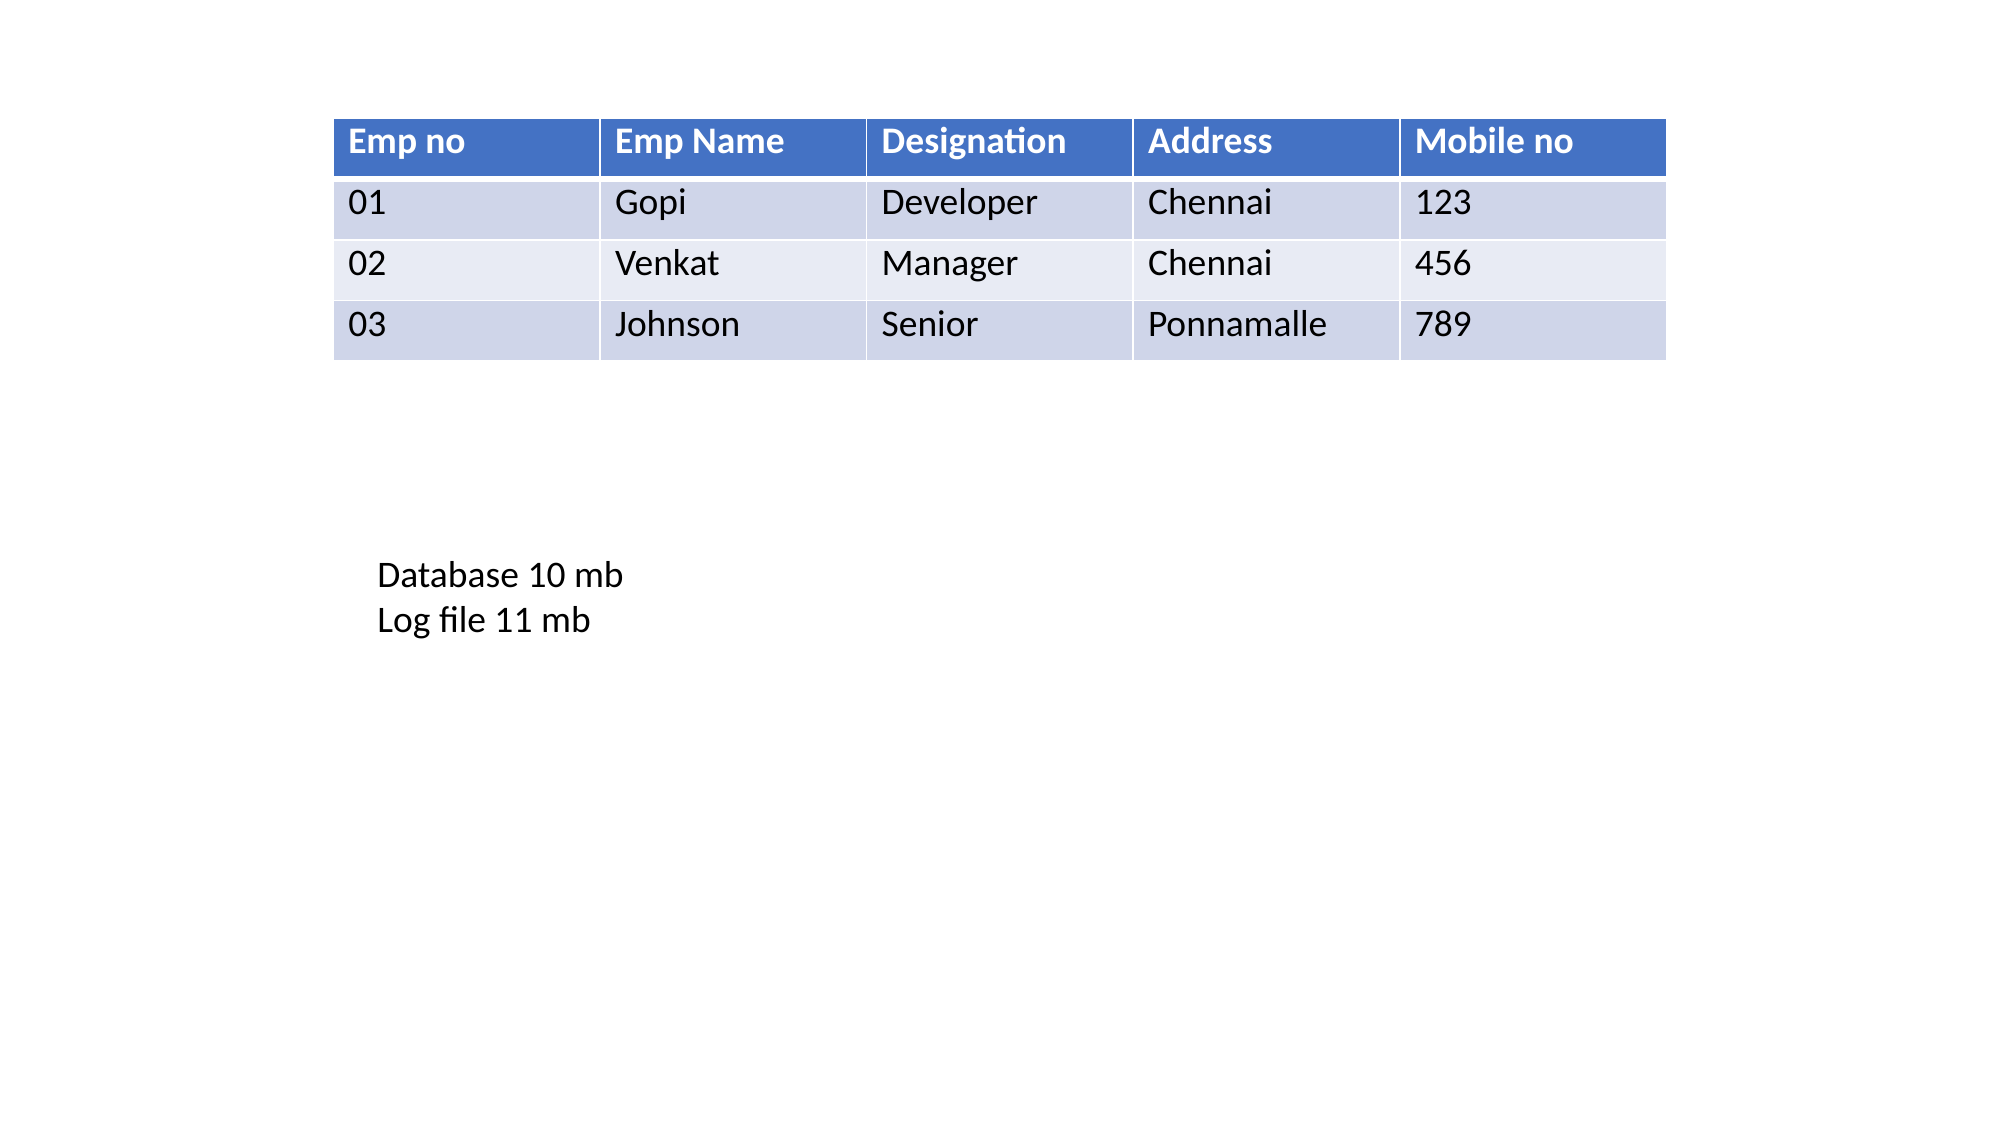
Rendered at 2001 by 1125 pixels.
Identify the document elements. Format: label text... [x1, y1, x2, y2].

table_cell Senior [867, 301, 1132, 360]
table_cell Developer [867, 182, 1132, 239]
table_cell 01 [334, 182, 599, 239]
table_header Emp Name [601, 119, 866, 176]
text_box Database 10 mb Log file 11 mb [362, 543, 639, 648]
table_cell Manager [867, 241, 1132, 300]
table_header Emp no [334, 119, 599, 176]
table_header Address [1134, 119, 1399, 176]
table_cell 123 [1401, 182, 1666, 239]
table_header Designation [867, 119, 1132, 176]
table_cell 03 [334, 301, 599, 360]
table_cell Ponnamalle [1134, 301, 1399, 360]
table_cell 02 [334, 241, 599, 300]
table_header Mobile no [1401, 119, 1666, 176]
table_cell Chennai [1134, 241, 1399, 300]
table_cell 456 [1401, 241, 1666, 300]
table_cell Chennai [1134, 182, 1399, 239]
table_cell Gopi [601, 182, 866, 239]
table_cell Johnson [601, 301, 866, 360]
table_cell 789 [1401, 301, 1666, 360]
table_cell Venkat [601, 241, 866, 300]
